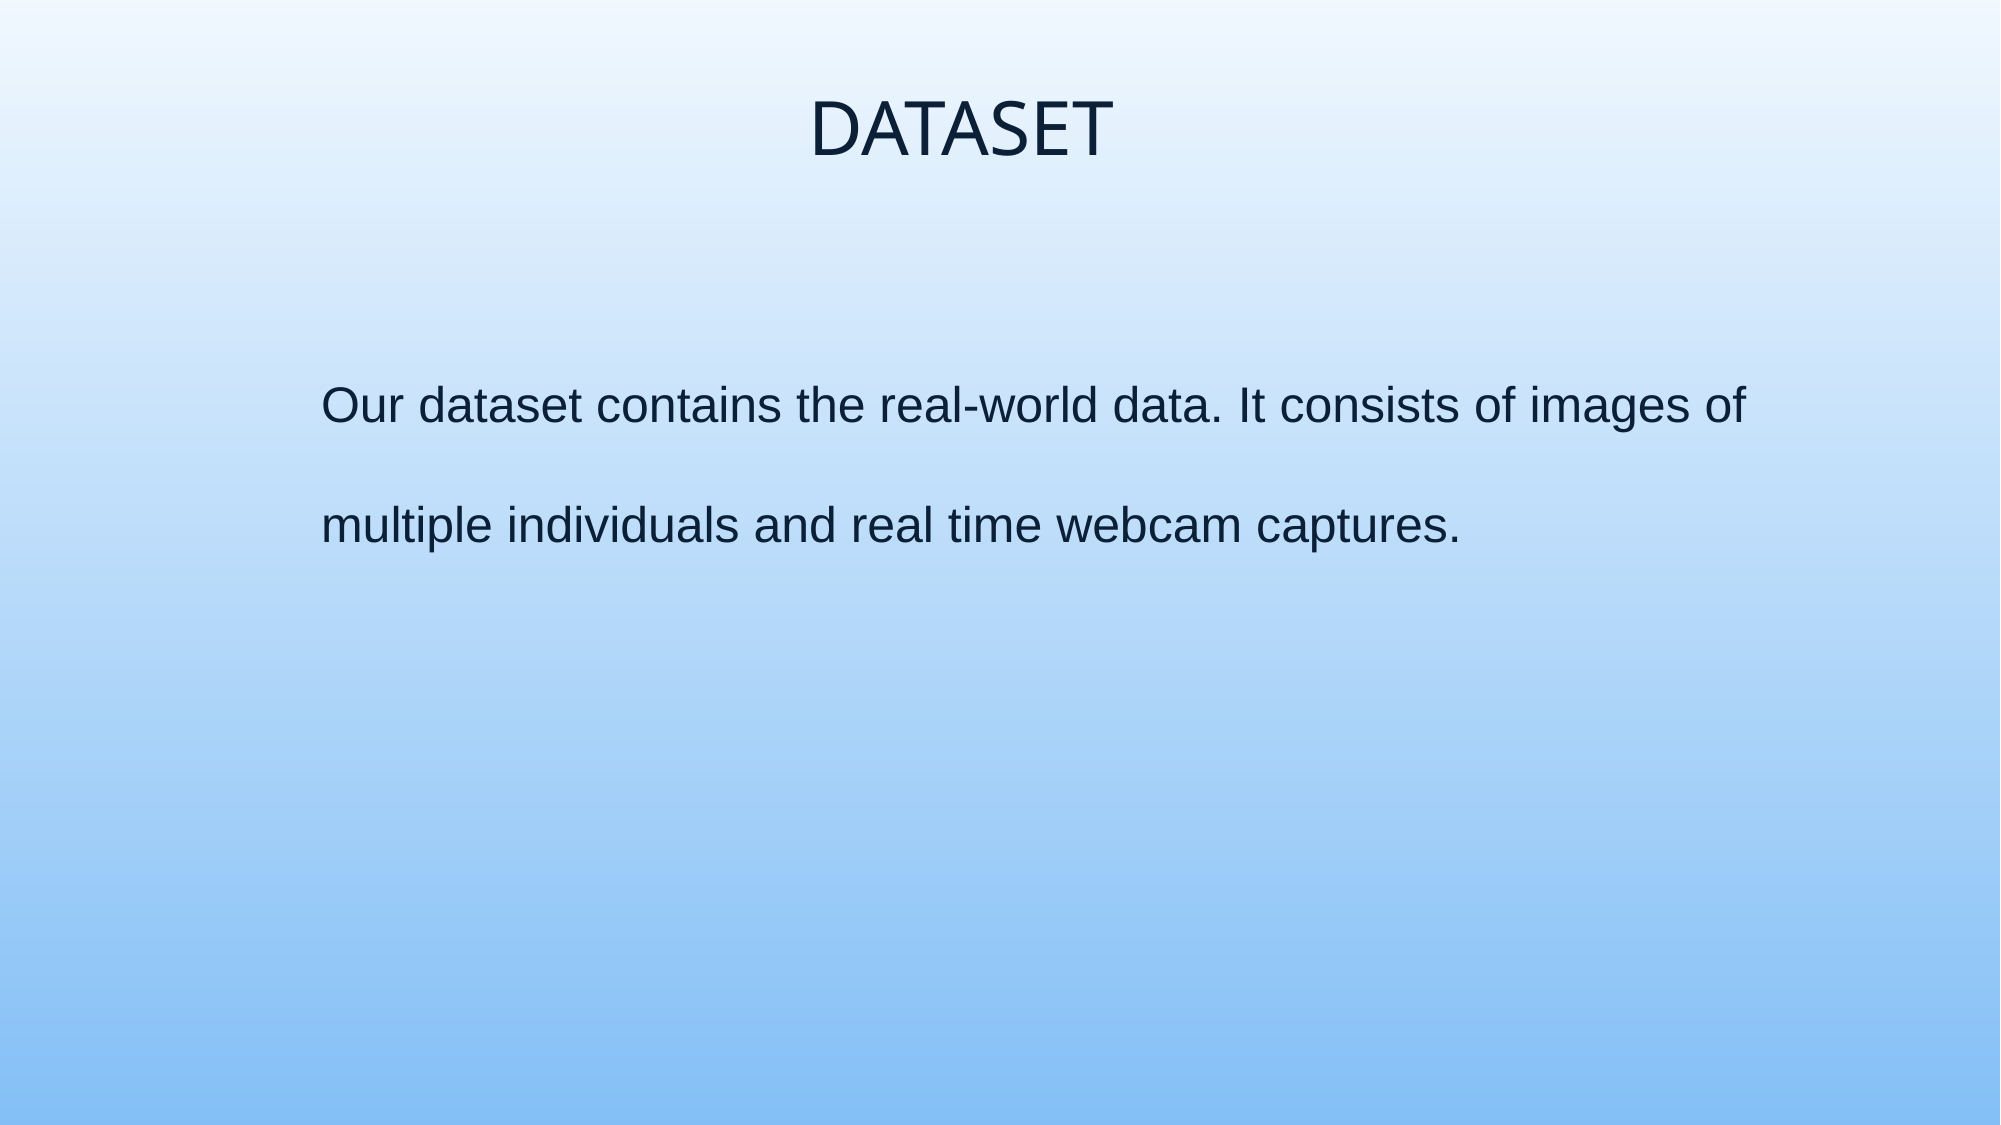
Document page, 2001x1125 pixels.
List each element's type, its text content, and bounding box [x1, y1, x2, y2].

title DATASET [793, 61, 1361, 202]
text_box Our dataset contains the real-world data. It consists of images of multiple individuals and real time webcam captures. [306, 304, 1854, 560]
